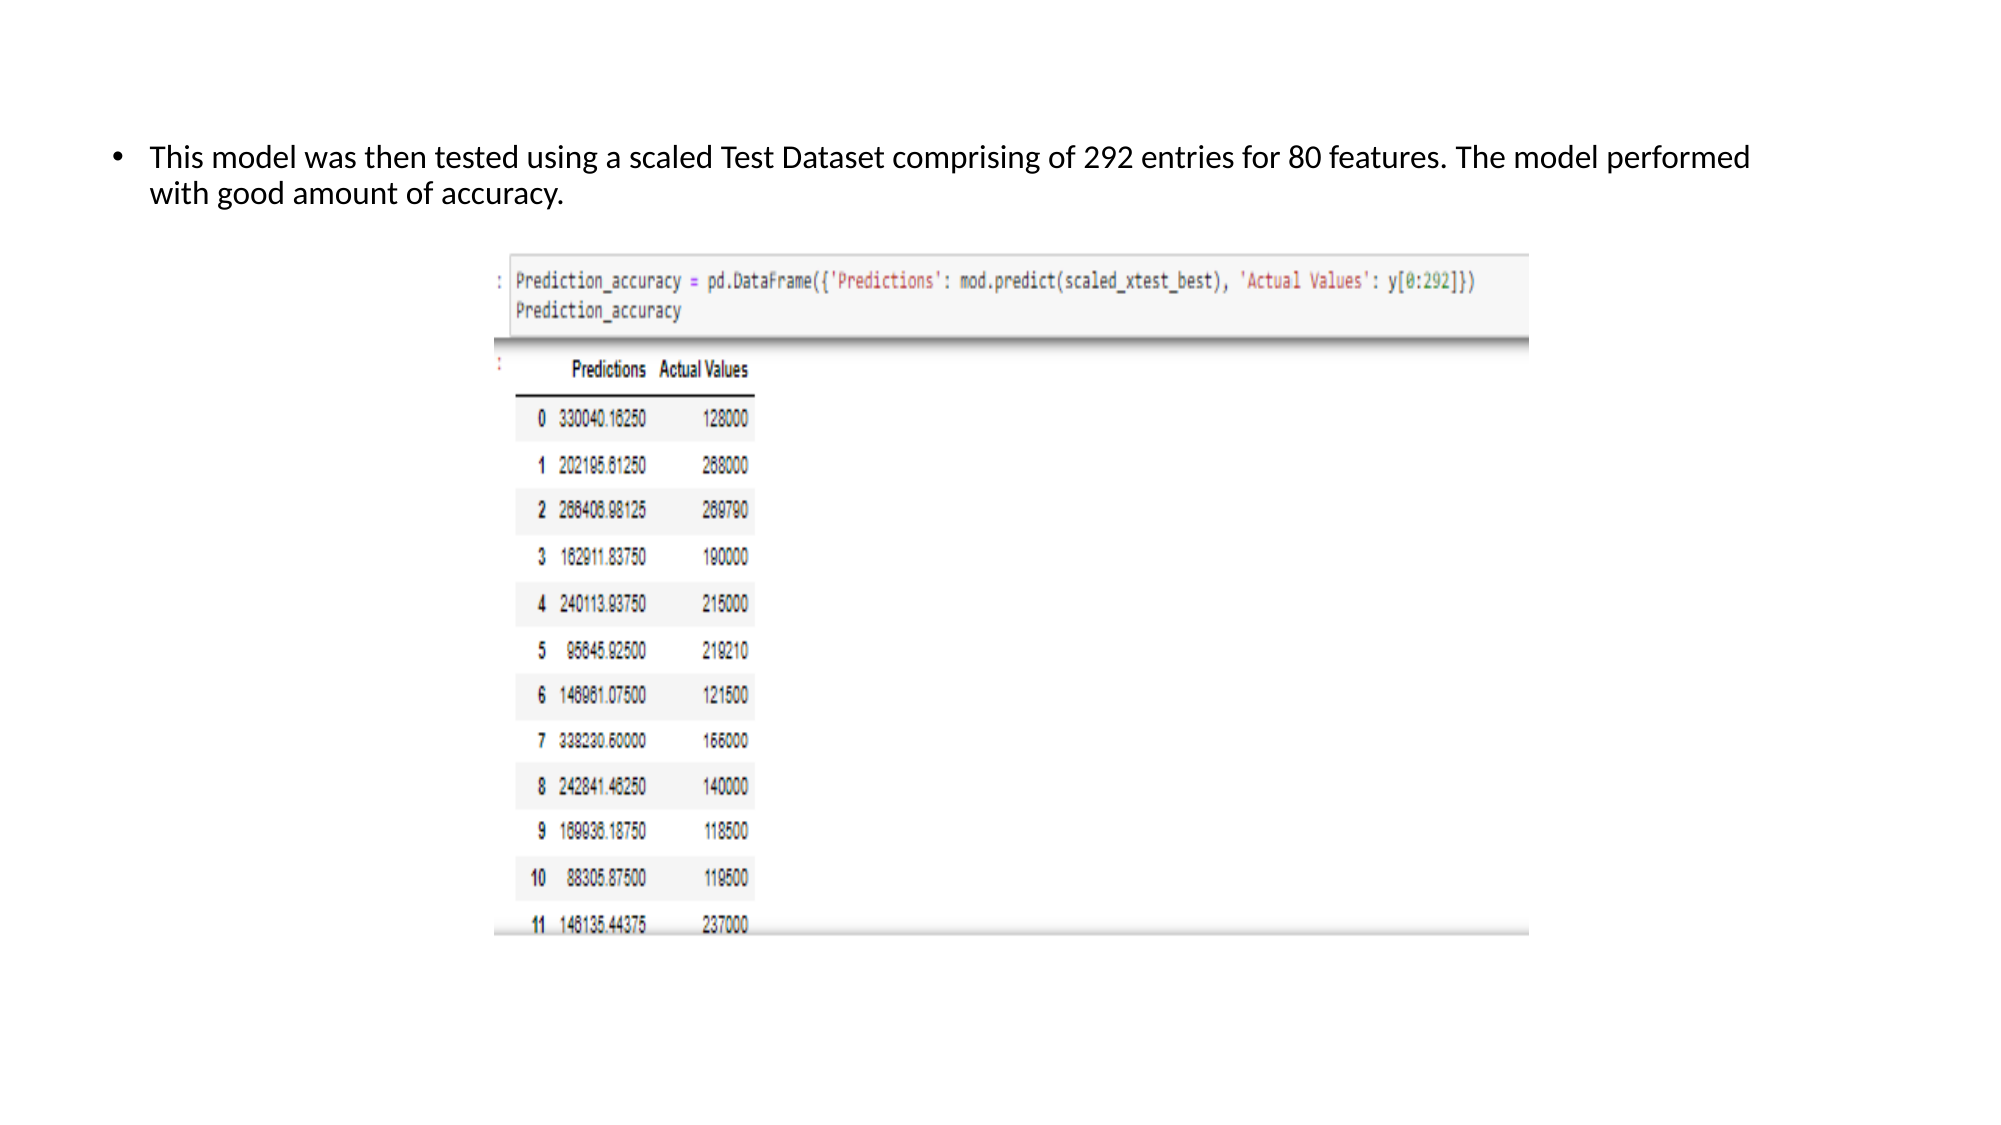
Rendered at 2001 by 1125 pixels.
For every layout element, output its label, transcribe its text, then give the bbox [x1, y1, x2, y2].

picture [494, 247, 1529, 941]
list This model was then tested using a scaled Test Dataset comprising of 292 entries for 80 features. The model performed with good amount of accuracy. [97, 132, 1823, 846]
